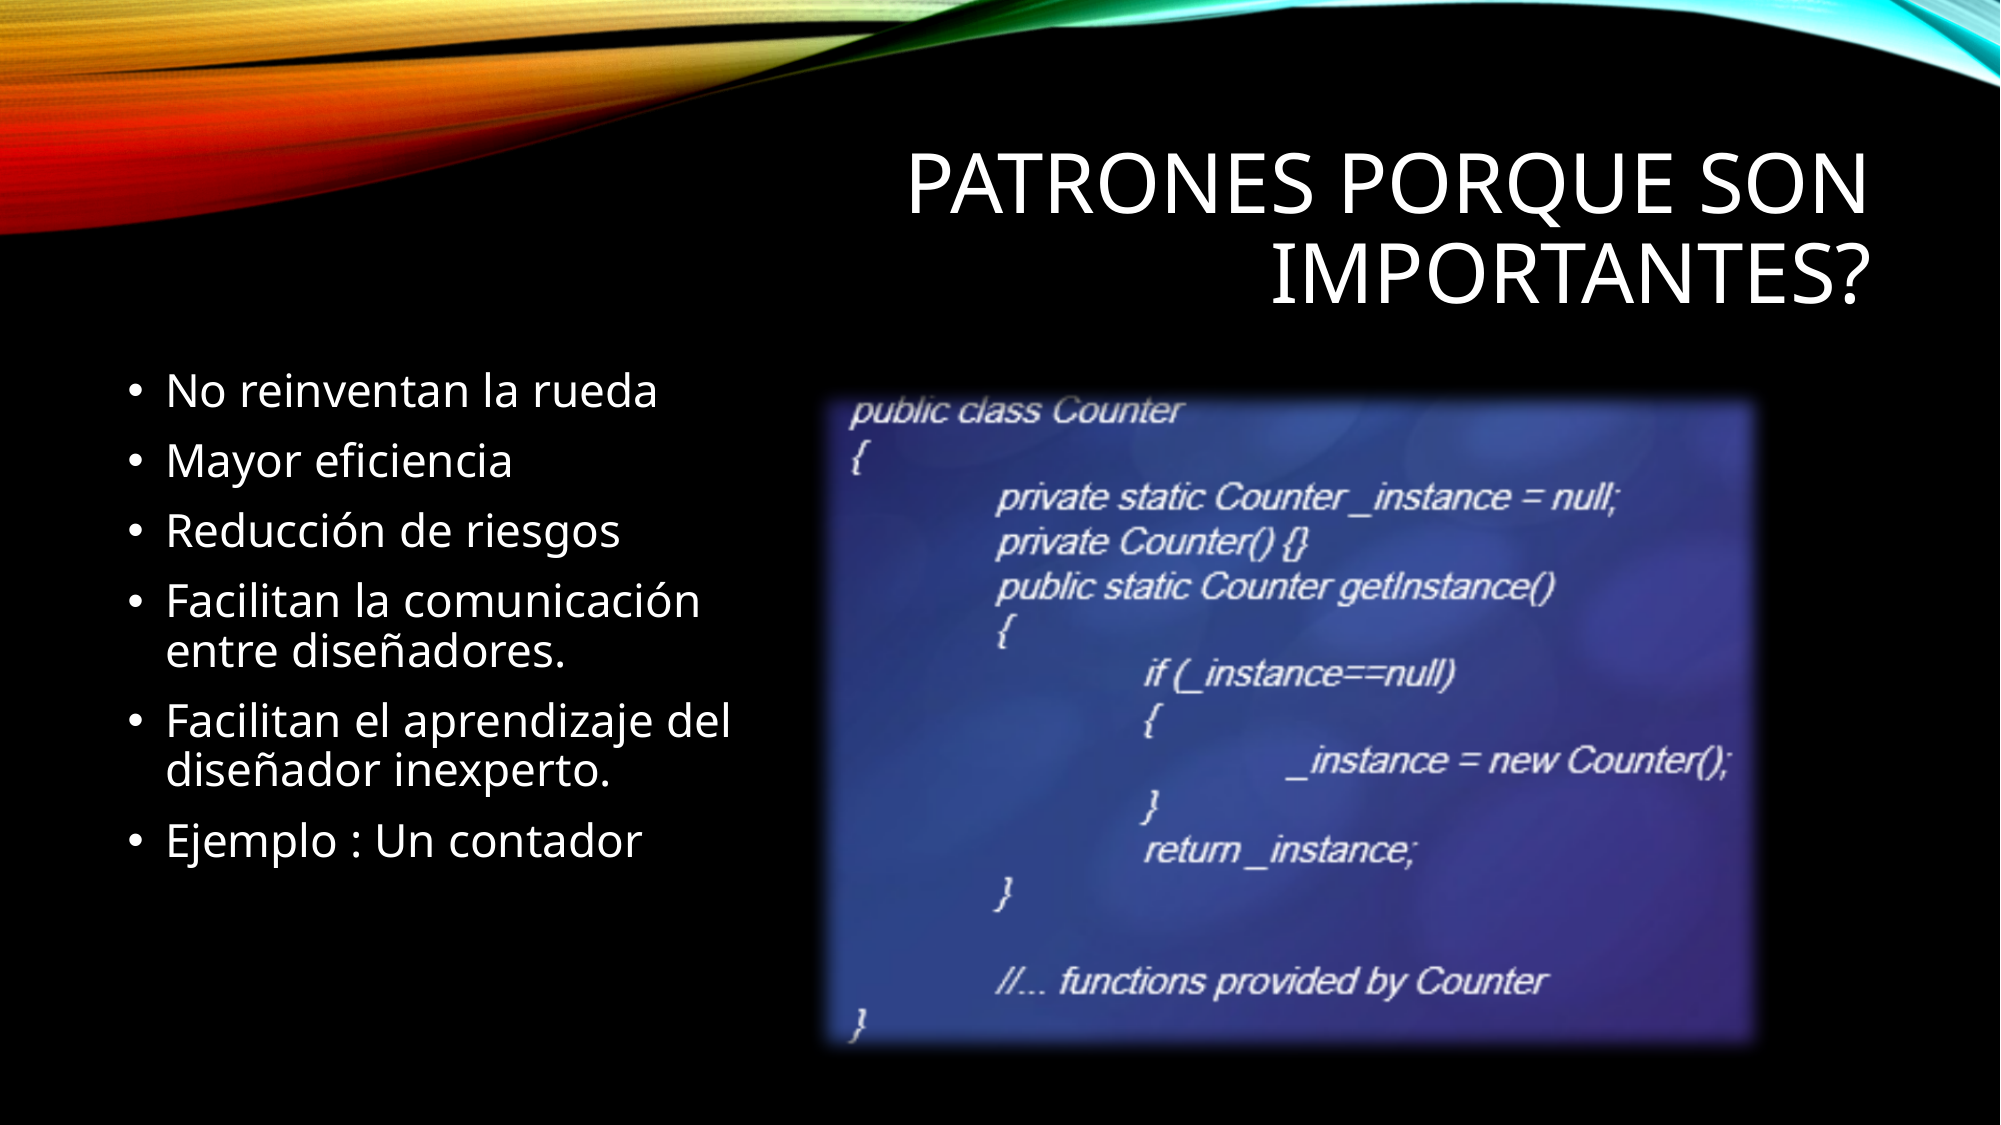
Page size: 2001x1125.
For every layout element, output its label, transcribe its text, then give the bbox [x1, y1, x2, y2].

picture [0, 0, 2000, 237]
picture [809, 383, 1772, 1062]
list No reinventan la rueda Mayor eficiencia Reducción de riesgos Facilitan la comunicación entre diseñadores. Facilitan el aprendizaje del diseñador inexperto. Ejemplo : Un contador [112, 360, 810, 1021]
title Patrones porque son importantes? [474, 125, 1888, 338]
